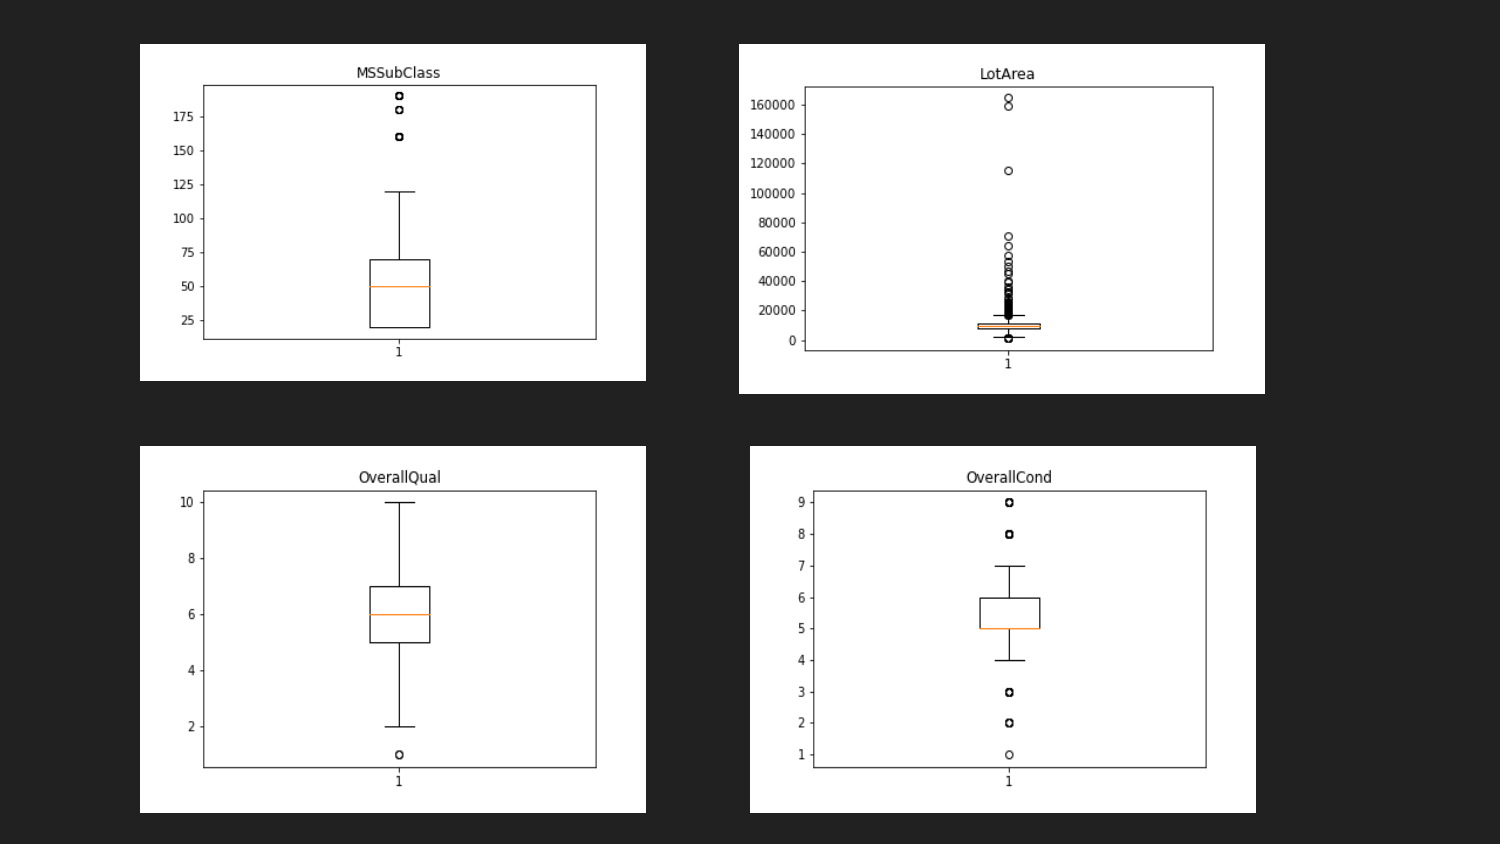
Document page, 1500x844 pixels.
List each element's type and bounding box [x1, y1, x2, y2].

picture [738, 43, 1265, 395]
picture [140, 43, 646, 382]
picture [749, 446, 1256, 813]
picture [140, 446, 646, 813]
